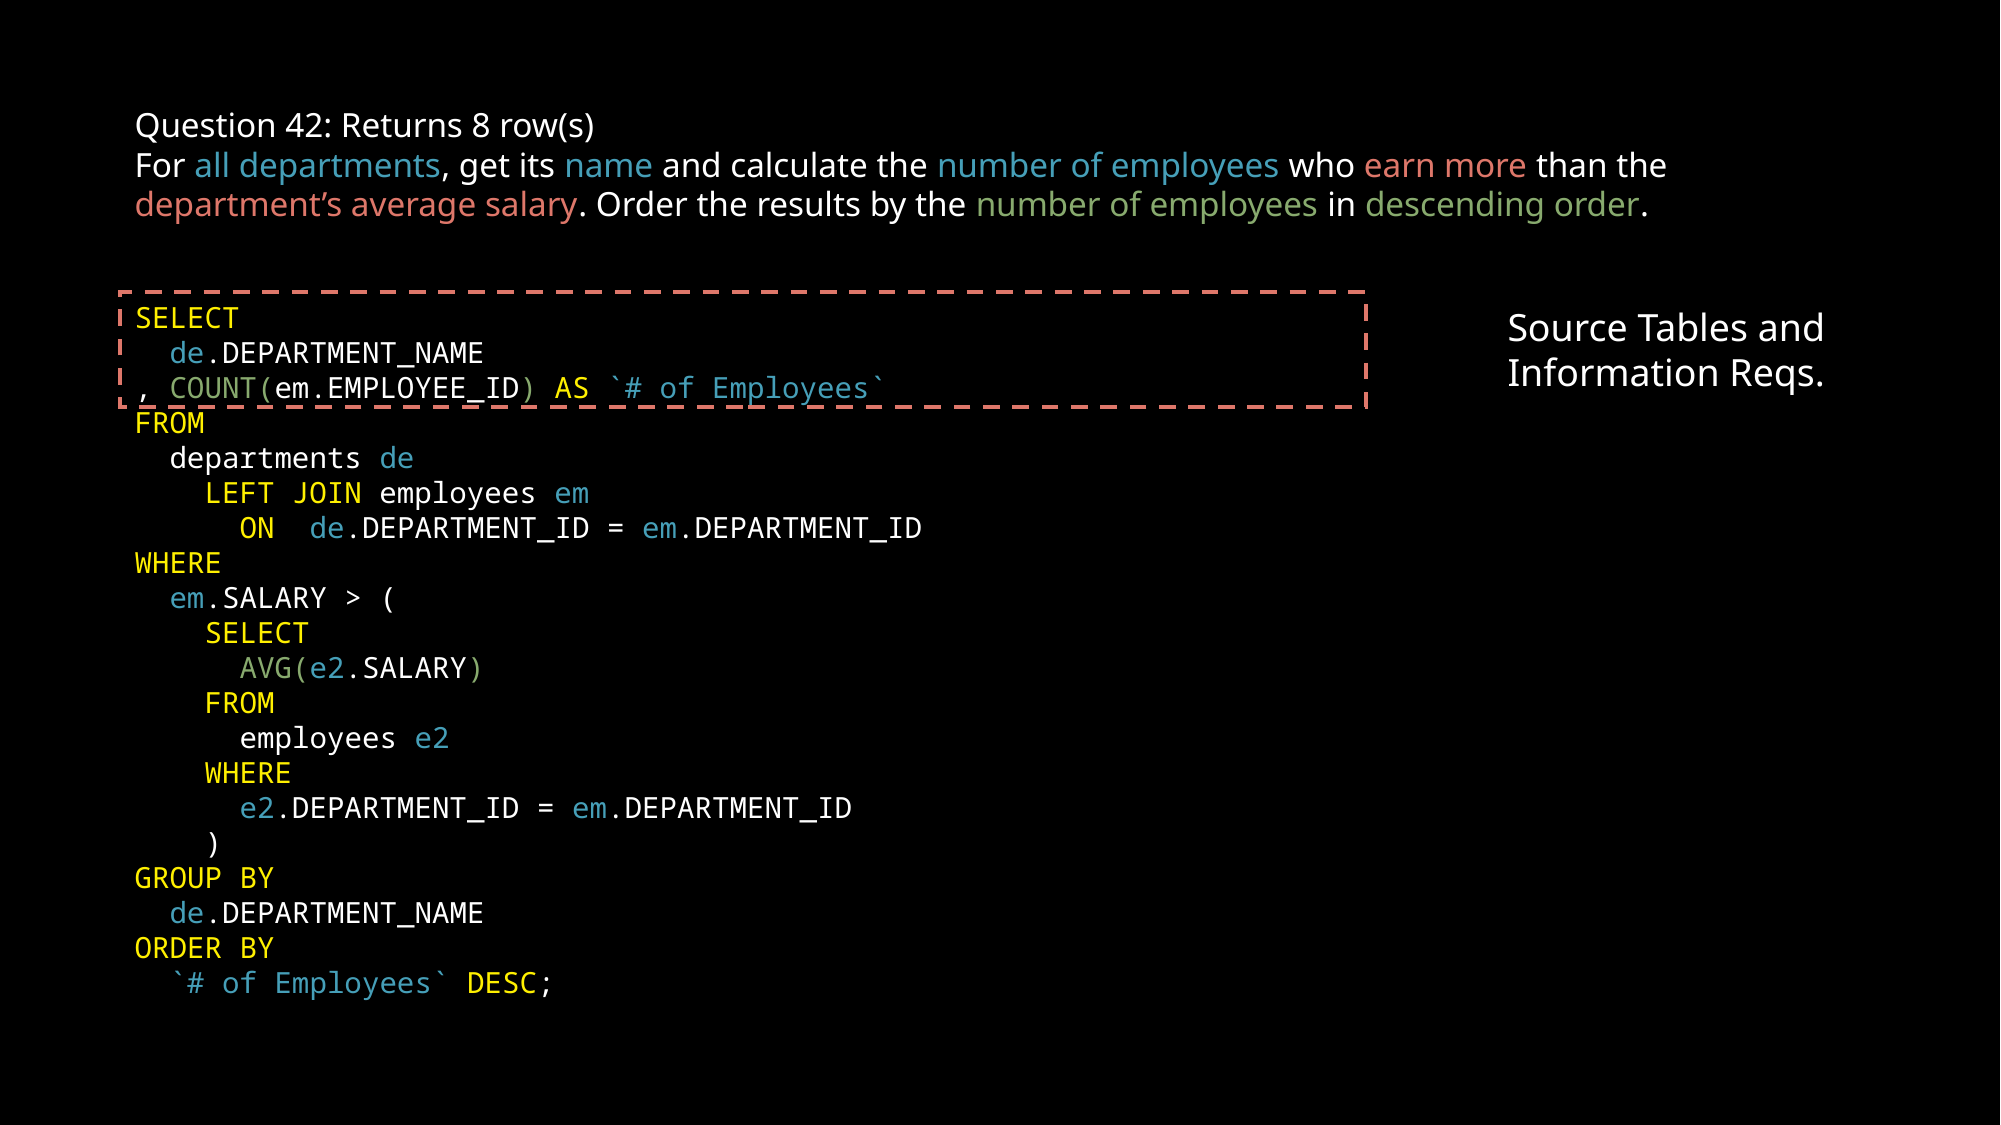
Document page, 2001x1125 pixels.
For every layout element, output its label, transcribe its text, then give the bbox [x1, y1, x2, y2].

text_box [119, 291, 1367, 408]
text_box Question 42: Returns 8 row(s) For all departments, get its name and calculate the number of employees who earn more than the department’s average salary. Order the results by the number of employees in descending order. [119, 96, 1881, 231]
text_box SELECT de.DEPARTMENT_NAME , COUNT(em.EMPLOYEE_ID) AS `# of Employees` FROM departments de LEFT JOIN employees em ON de.DEPARTMENT_ID = em.DEPARTMENT_ID WHERE em.SALARY > ( SELECT AVG(e2.SALARY) FROM employees e2 WHERE e2.DEPARTMENT_ID = em.DEPARTMENT_ID ) GROUP BY de.DEPARTMENT_NAME ORDER BY `# of Employees` DESC; [119, 292, 1881, 1007]
text_box Source Tables and Information Reqs. [1492, 296, 1881, 402]
